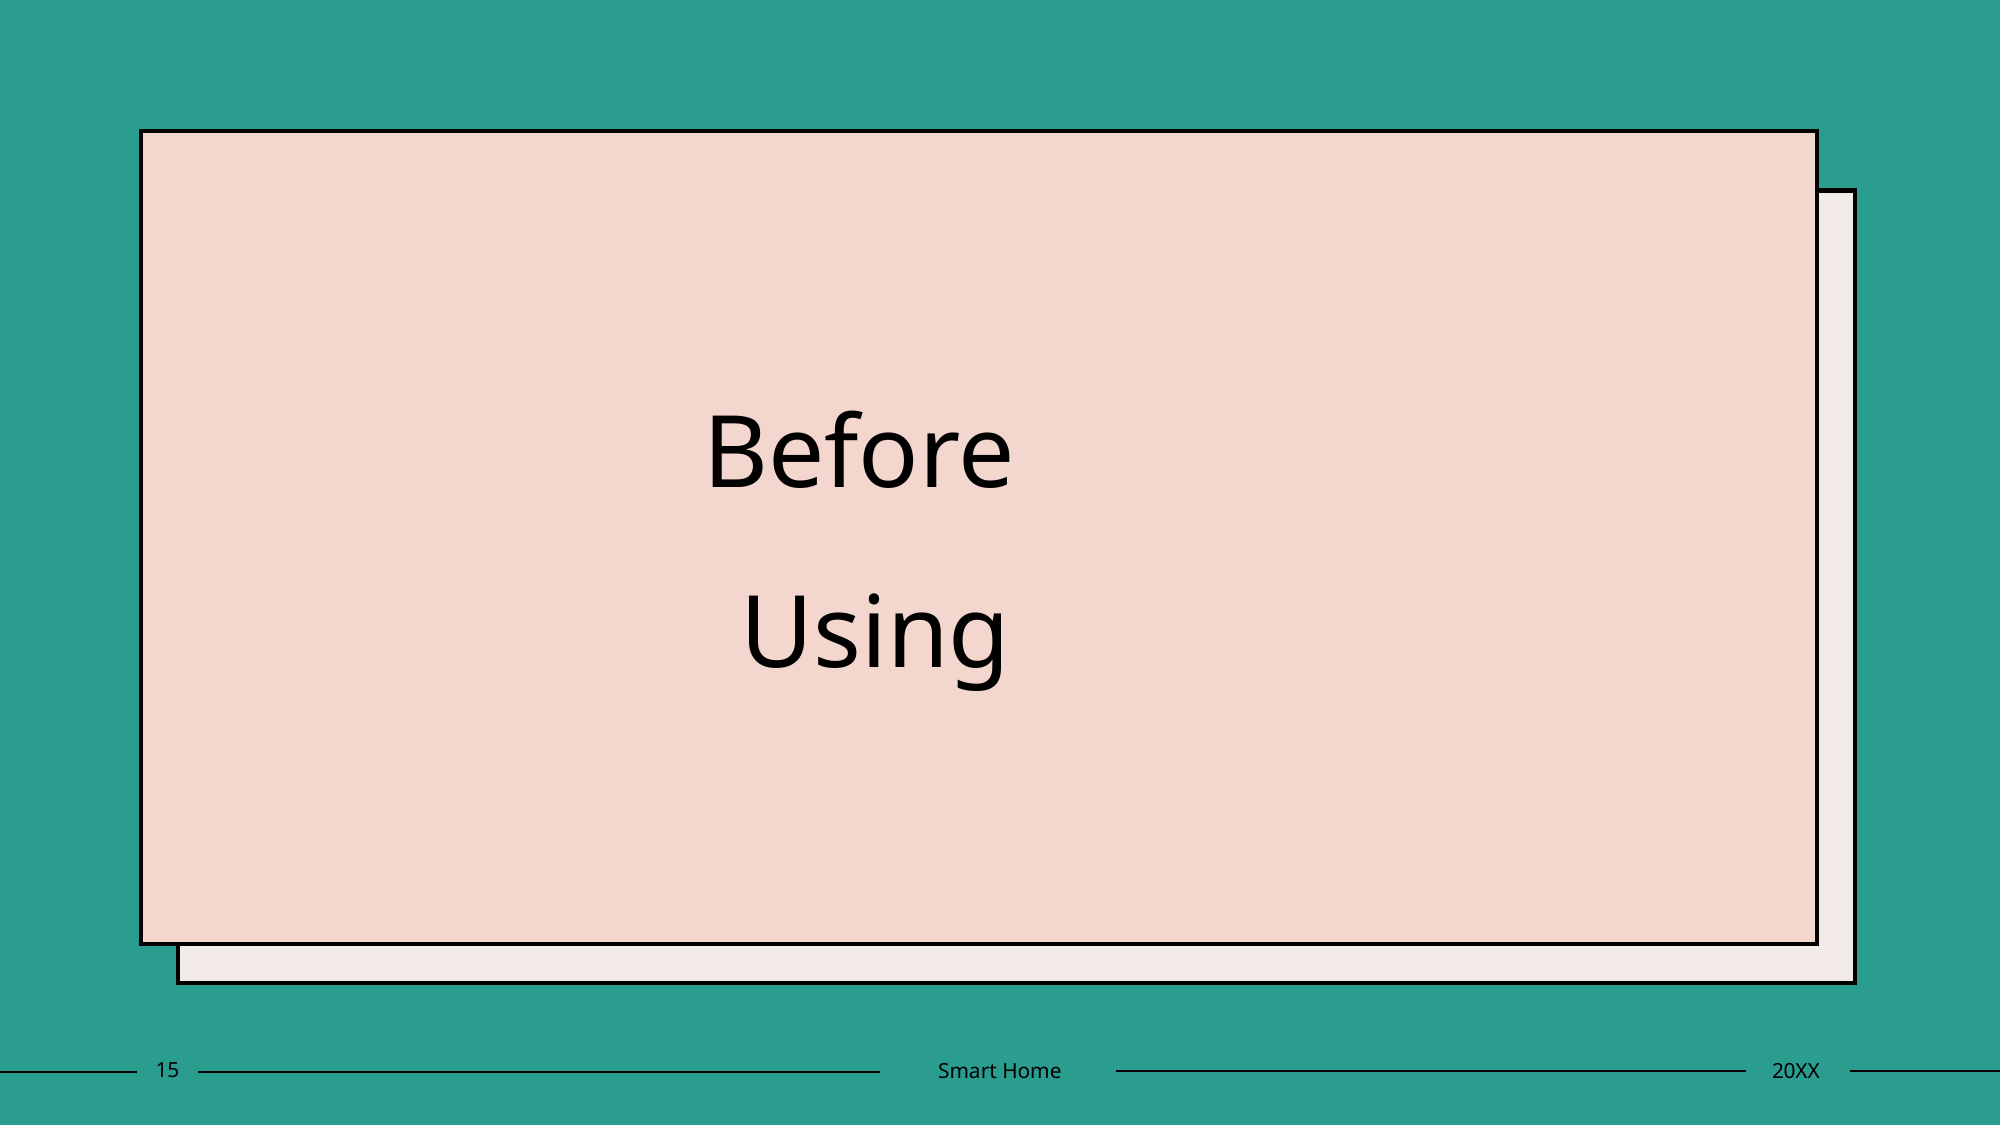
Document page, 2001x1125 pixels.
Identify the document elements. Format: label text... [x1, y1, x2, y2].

title Before Using [688, 421, 1315, 593]
slide_number 20XX [1743, 1050, 1849, 1091]
footer Smart Home [879, 1050, 1120, 1091]
slide_number 15 [137, 1050, 198, 1091]
